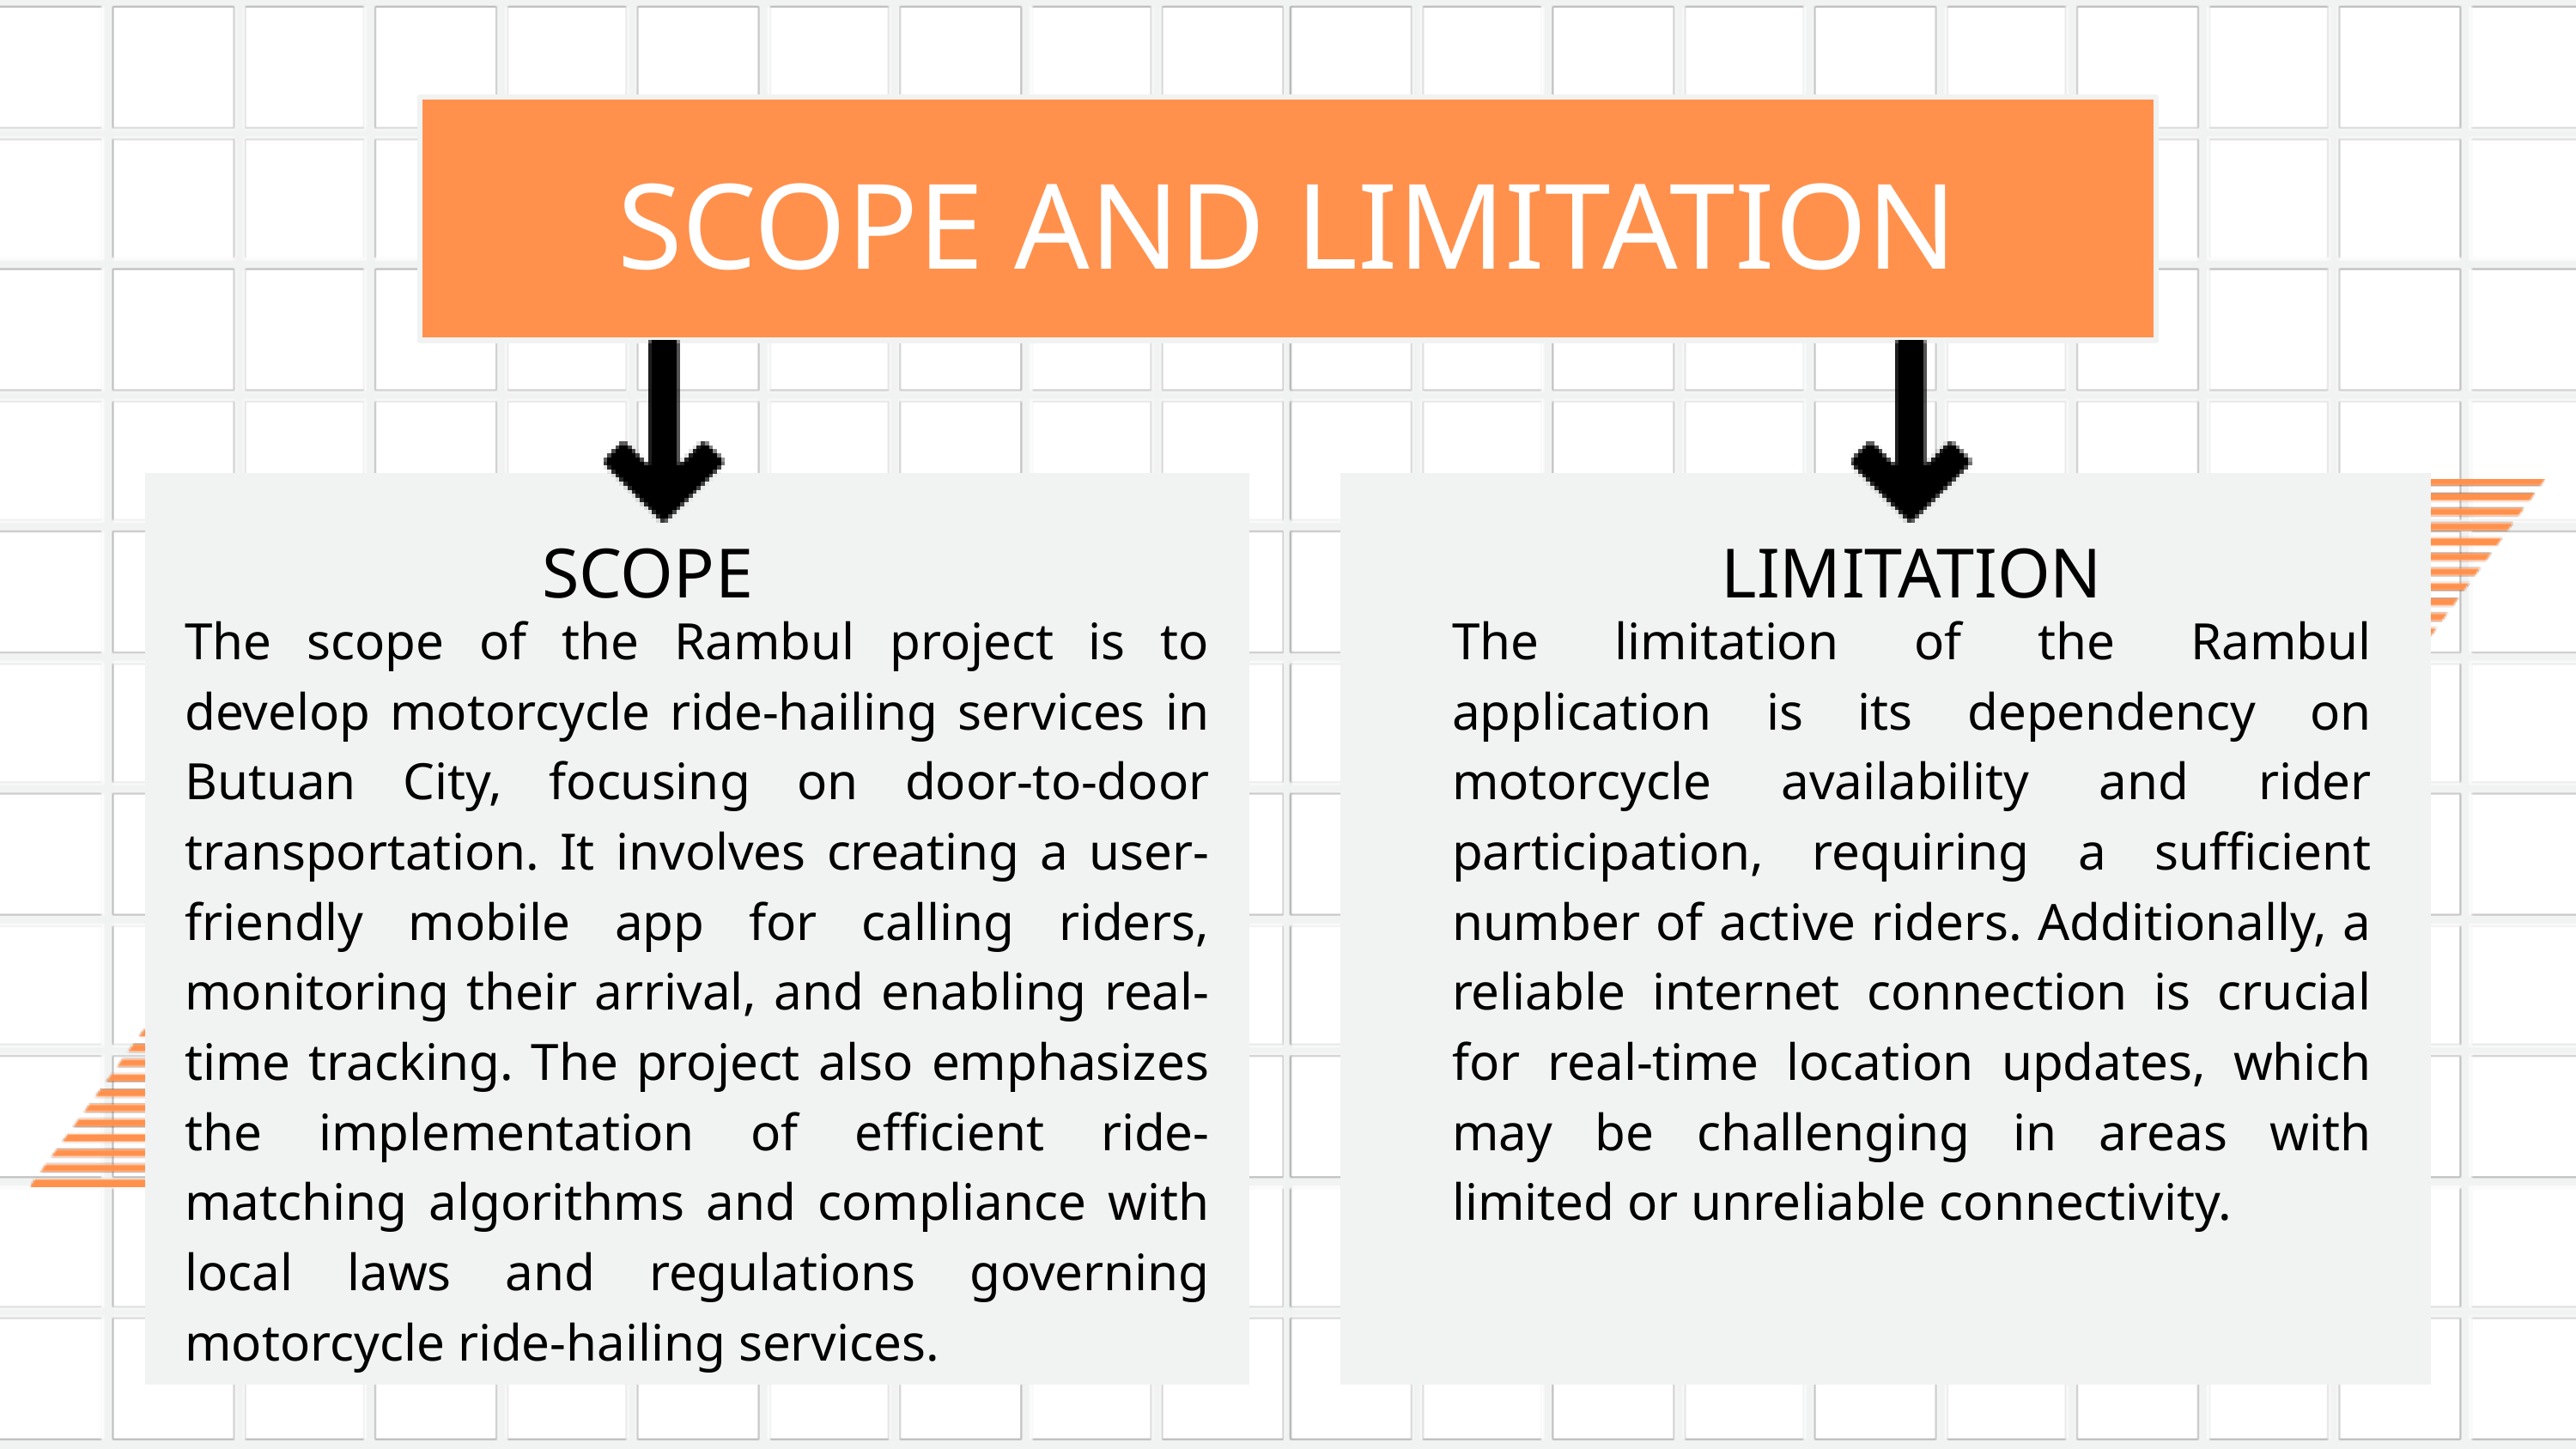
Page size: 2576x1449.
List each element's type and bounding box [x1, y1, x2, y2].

text_box [1340, 472, 2432, 1385]
text_box [144, 472, 1250, 1385]
text_box [419, 96, 2157, 341]
text_box [0, 0, 2576, 1449]
